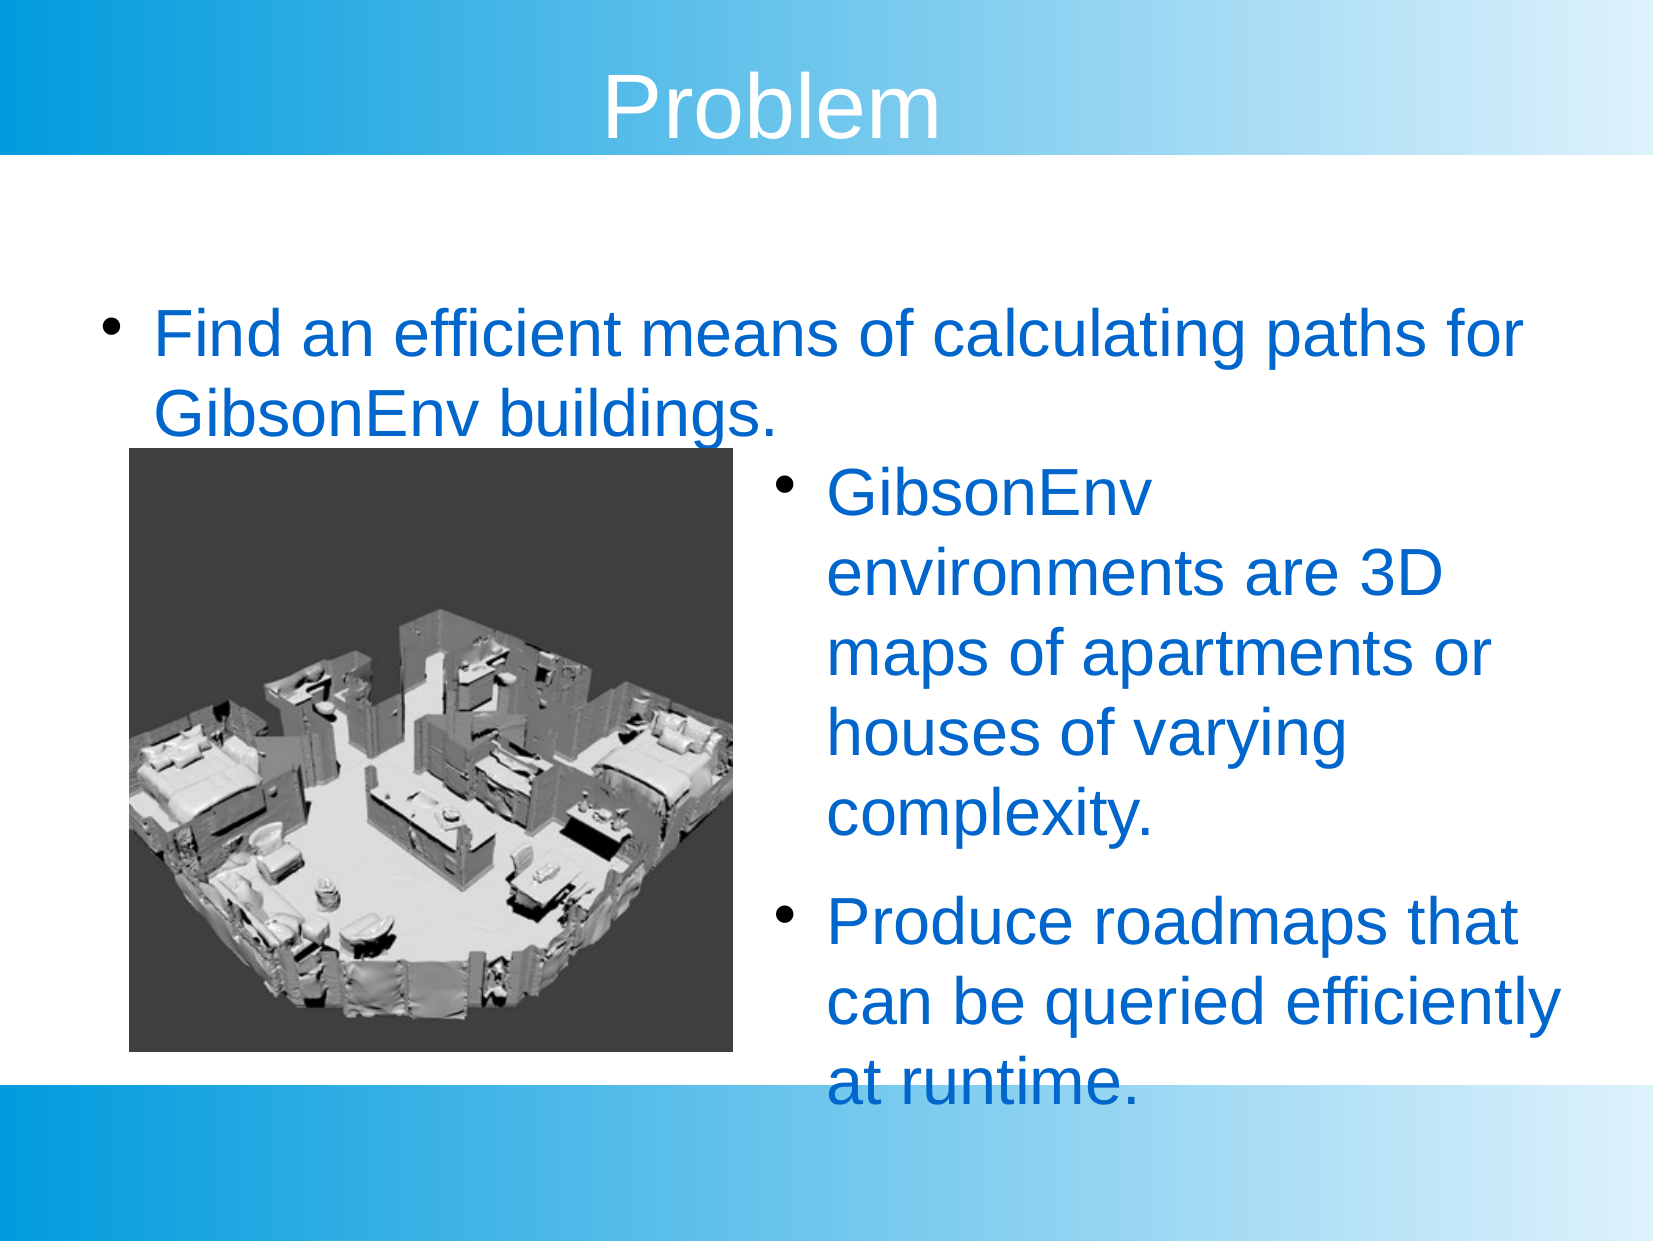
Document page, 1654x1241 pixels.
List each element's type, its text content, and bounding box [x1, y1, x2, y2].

text_box Find an efficient means of calculating paths for GibsonEnv buildings. [82, 290, 1571, 449]
text_box GibsonEnv environments are 3D maps of apartments or houses of varying complexity. Produce roadmaps that can be queried efficiently at runtime. [755, 448, 1571, 1052]
picture [129, 448, 733, 1052]
text_box Problem [82, 49, 1571, 154]
